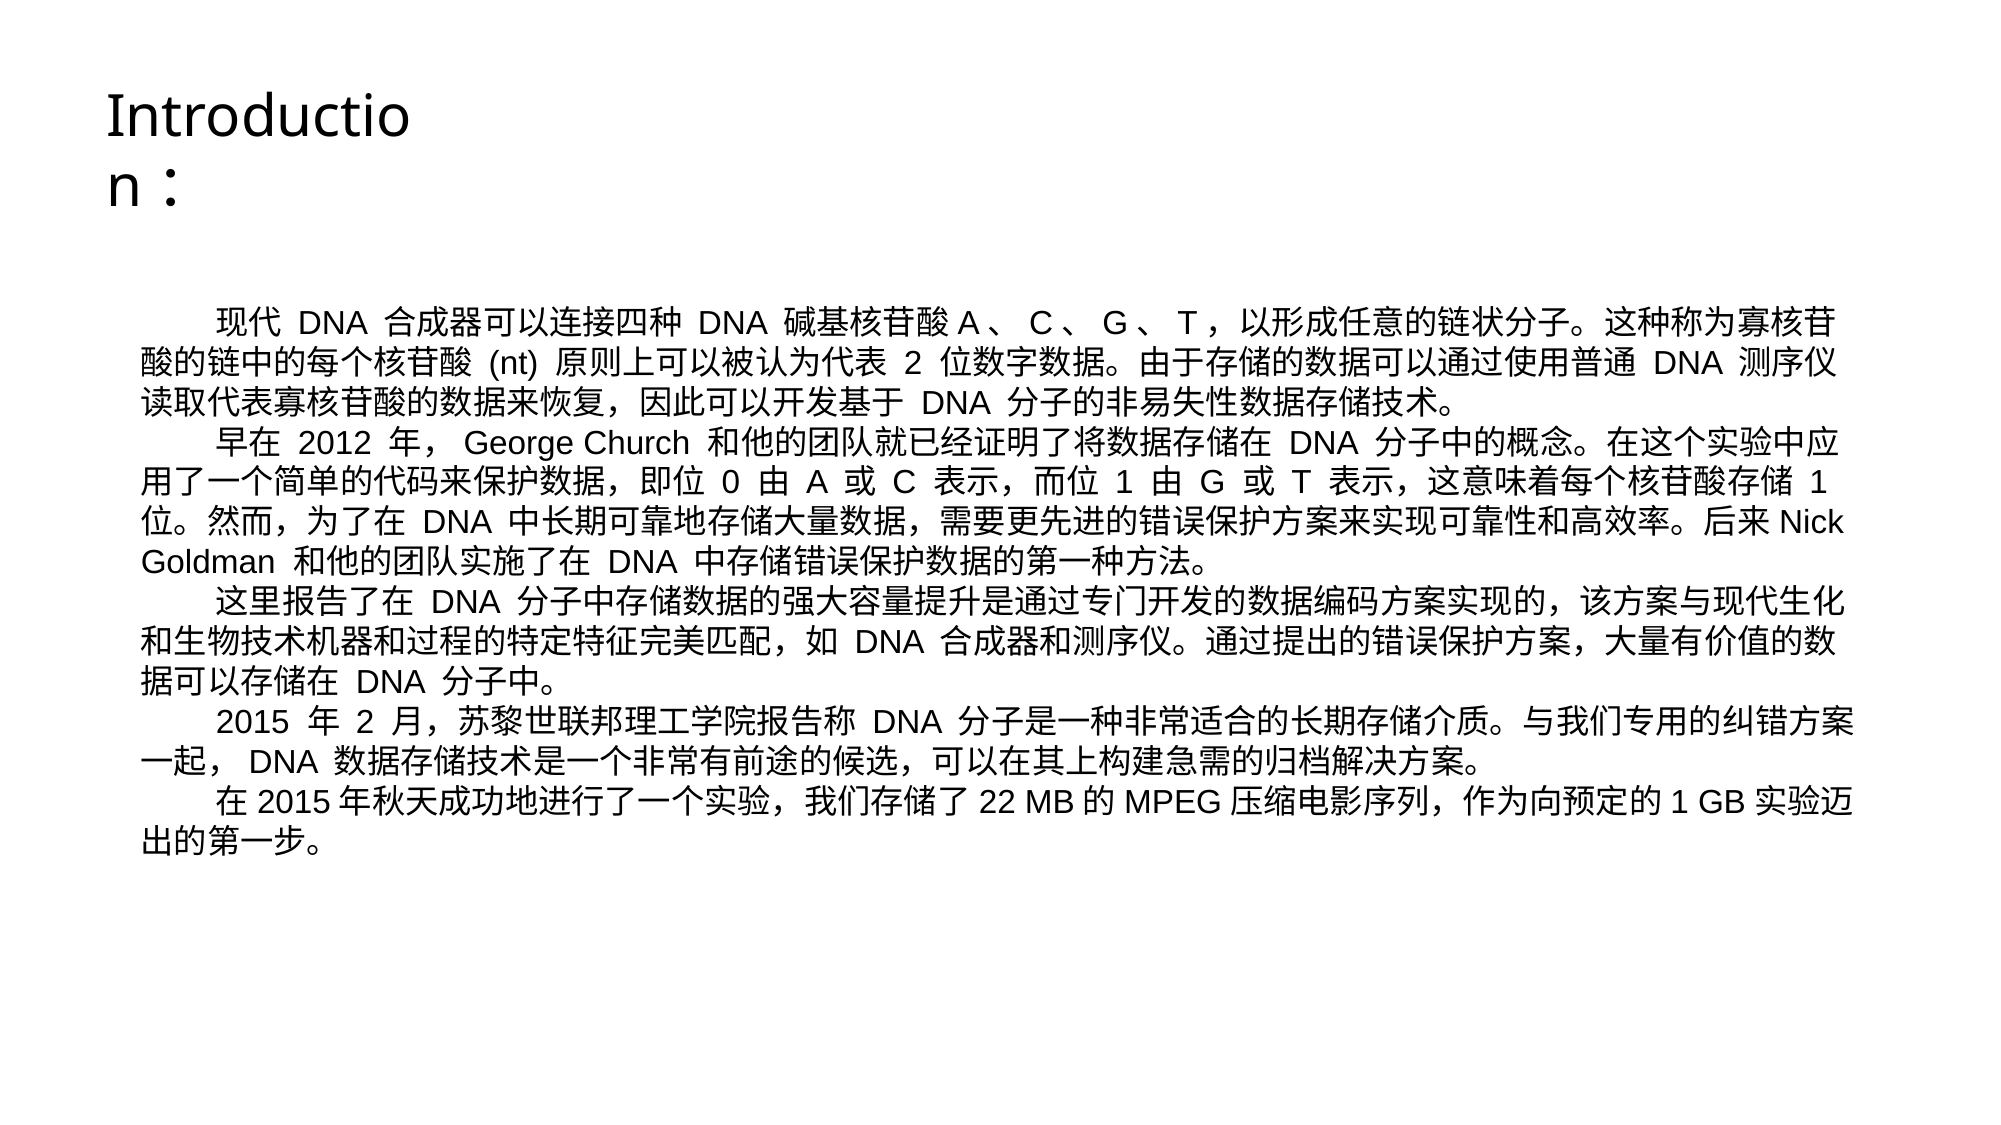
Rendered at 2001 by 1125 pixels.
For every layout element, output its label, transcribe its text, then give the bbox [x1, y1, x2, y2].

text_box 现代 DNA 合成器可以连接四种 DNA 碱基核苷酸A、C、G、T，以形成任意的链状分子。这种称为寡核苷酸的链中的每个核苷酸 (nt) 原则上可以被认为代表 2 位数字数据。由于存储的数据可以通过使用普通 DNA 测序仪读取代表寡核苷酸的数据来恢复，因此可以开发基于 DNA 分子的非易失性数据存储技术。 早在 2012 年，George Church 和他的团队就已经证明了将数据存储在 DNA 分子中的概念。在这个实验中应用了一个简单的代码来保护数据，即位 0 由 A 或 C 表示，而位 1 由 G 或 T 表示，这意味着每个核苷酸存储 1 位。然而，为了在 DNA 中长期可靠地存储大量数据，需要更先进的错误保护方案来实现可靠性和高效率。后来Nick Goldman 和他的团队实施了在 DNA 中存储错误保护数据的第一种方法。 这里报告了在 DNA 分子中存储数据的强大容量提升是通过专门开发的数据编码方案实现的，该方案与现代生化和生物技术机器和过程的特定特征完美匹配，如 DNA 合成器和测序仪。通过提出的错误保护方案，大量有价值的数据可以存储在 DNA 分子中。 2015 年 2 月，苏黎世联邦理工学院报告称 DNA 分子是一种非常适合的长期存储介质。与我们专用的纠错方案一起，DNA 数据存储技术是一个非常有前途的候选，可以在其上构建急需的归档解决方案。 在2015年秋天成功地进行了一个实验，我们存储了22 MB的MPEG压缩电影序列，作为向预定的1 GB实验迈出的第一步。 [126, 293, 1874, 868]
text_box Introduction： [91, 70, 447, 226]
